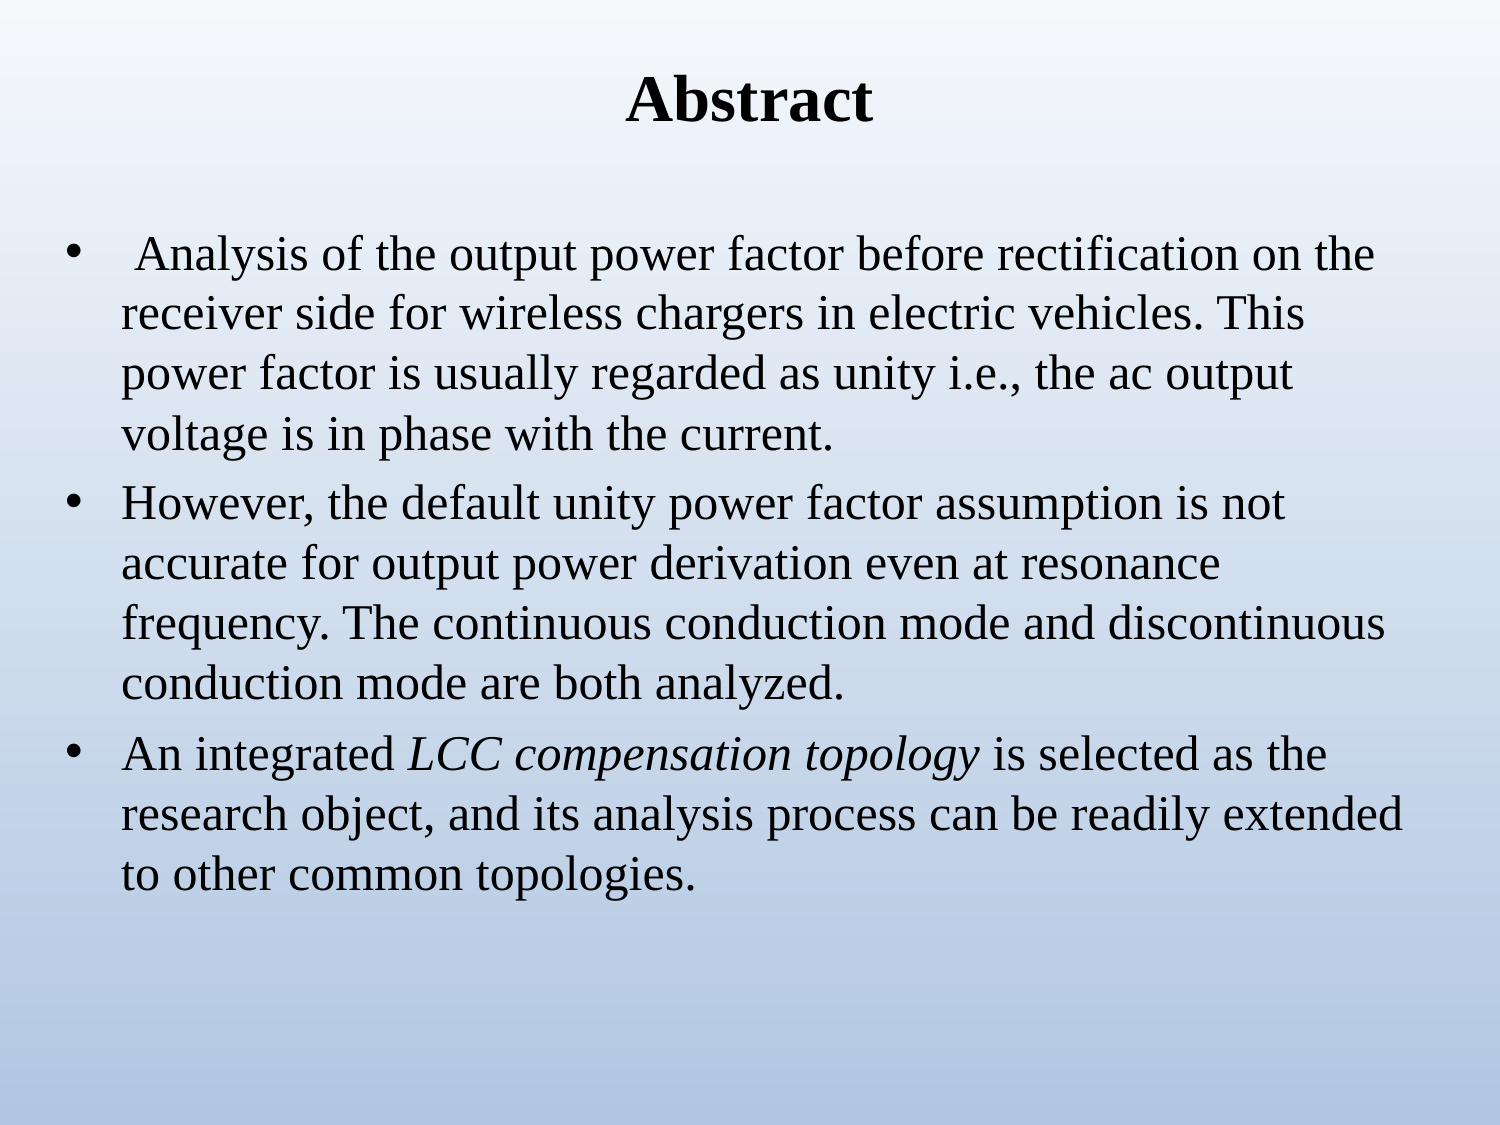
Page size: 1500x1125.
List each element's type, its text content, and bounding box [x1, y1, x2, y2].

list Analysis of the output power factor before rectification on the receiver side for wireless chargers in electric vehicles. This power factor is usually regarded as unity i.e., the ac output voltage is in phase with the current. However, the default unity power factor assumption is not accurate for output power derivation even at resonance frequency. The continuous conduction mode and discontinuous conduction mode are both analyzed. An integrated LCC compensation topology is selected as the research object, and its analysis process can be readily extended to other common topologies. [50, 212, 1450, 1005]
title Abstract [75, 0, 1425, 188]
